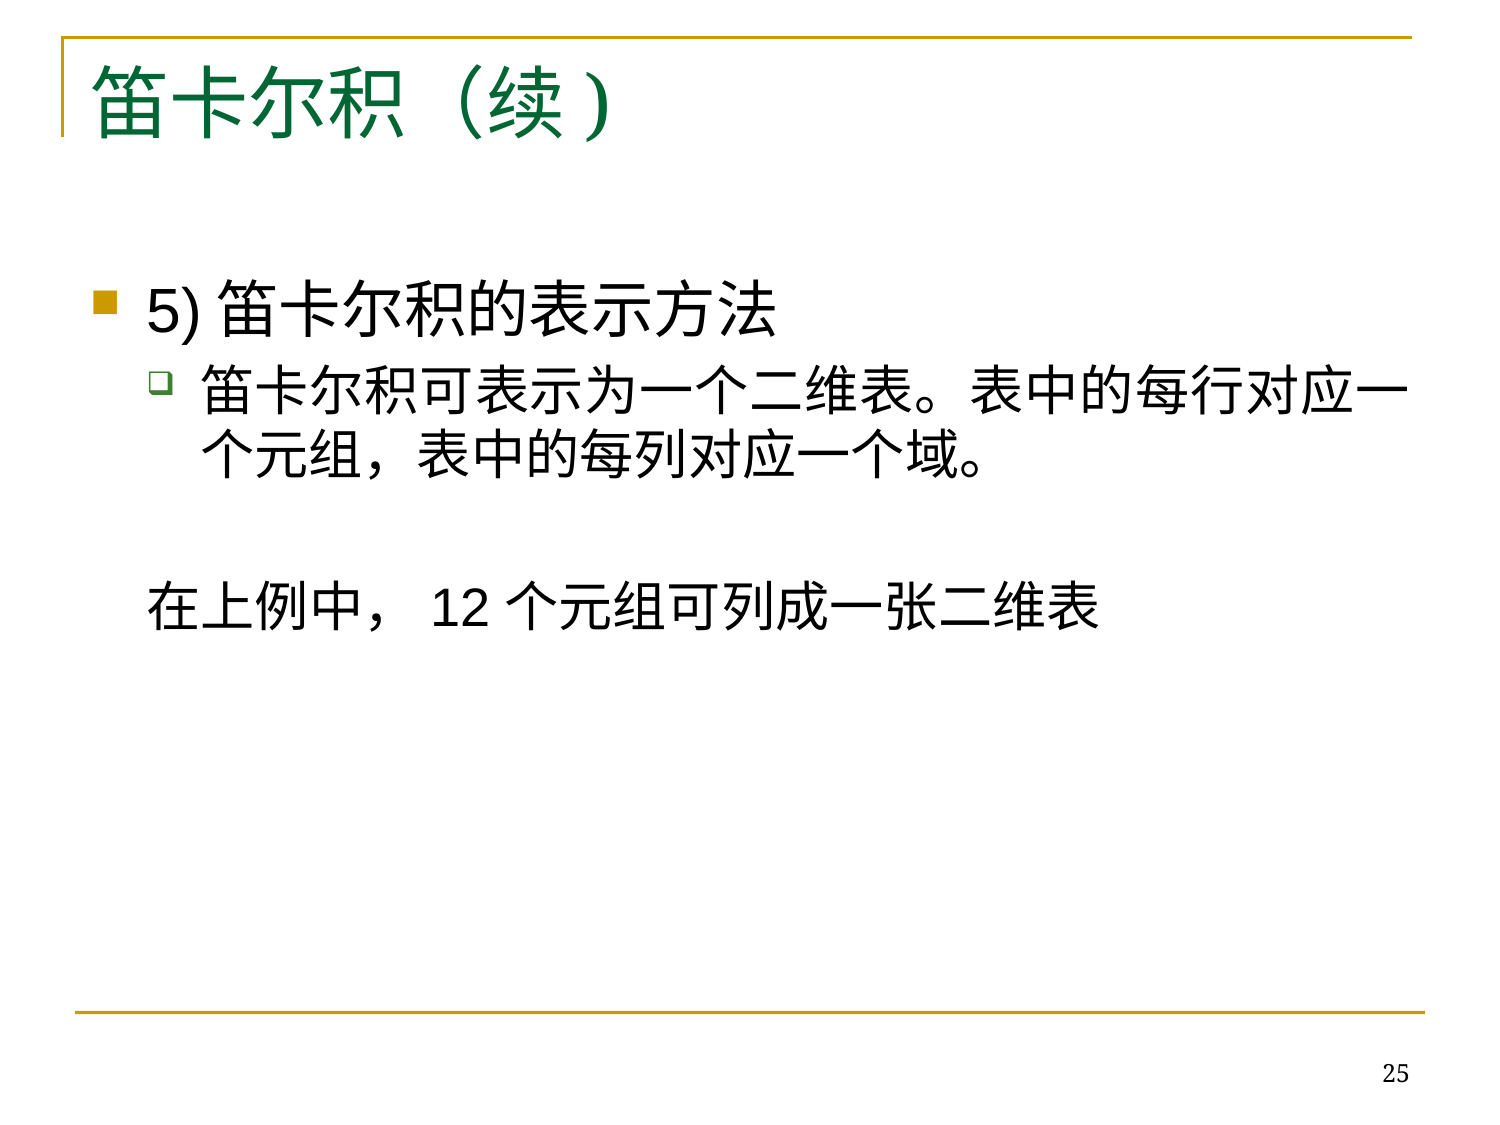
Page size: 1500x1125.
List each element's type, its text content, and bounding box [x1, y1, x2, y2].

list 5)笛卡尔积的表示方法 笛卡尔积可表示为一个二维表。表中的每行对应一个元组，表中的每列对应一个域。 在上例中，12个元组可列成一张二维表 [75, 262, 1425, 1006]
title 笛卡尔积（续) [75, 45, 1425, 233]
slide_number 25 [1074, 1024, 1425, 1100]
